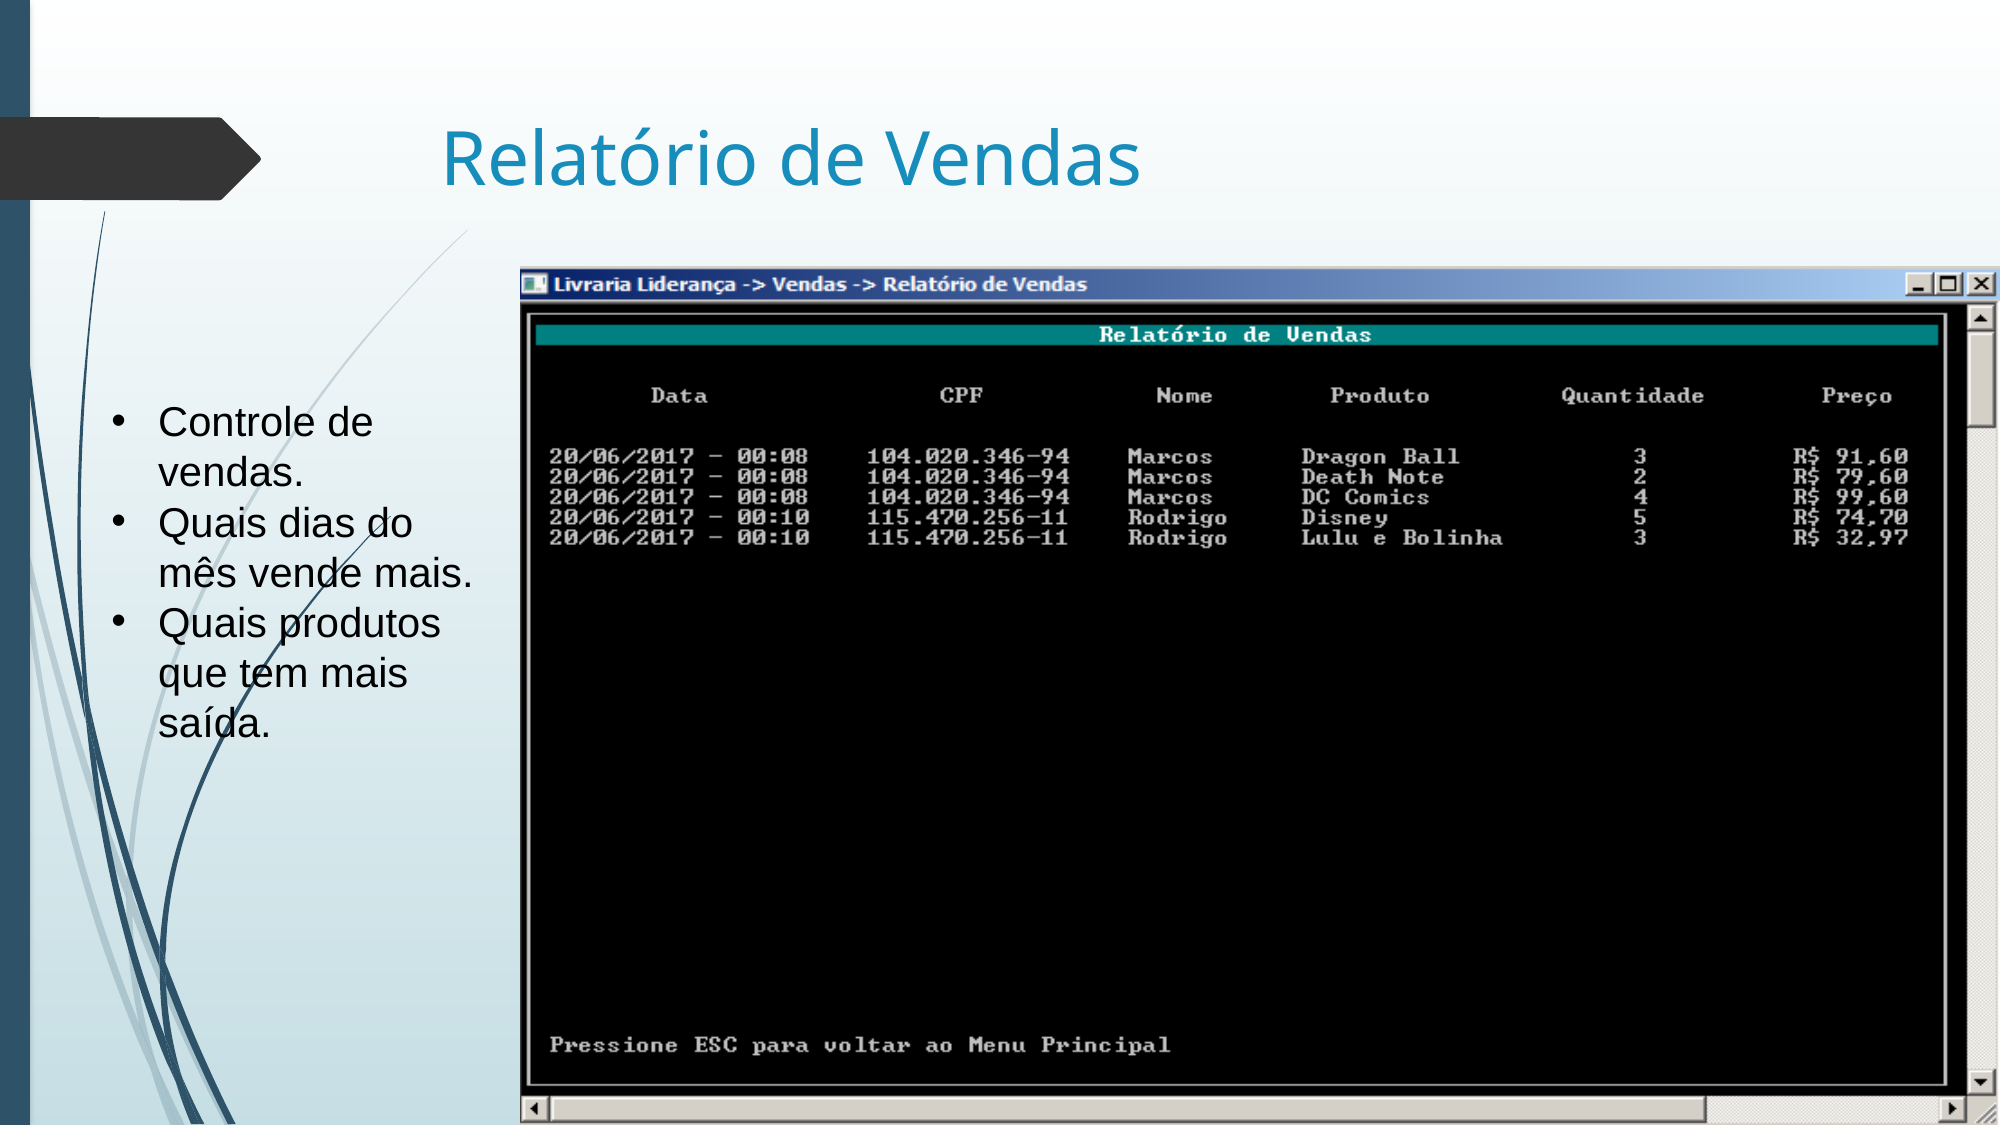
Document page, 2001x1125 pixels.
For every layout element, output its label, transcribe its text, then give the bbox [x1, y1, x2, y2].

text_box Controle de vendas. Quais dias do mês vende mais. Quais produtos que tem mais saída. [96, 387, 491, 753]
title Relatório de Vendas [425, 102, 1888, 313]
picture [520, 266, 2000, 1125]
